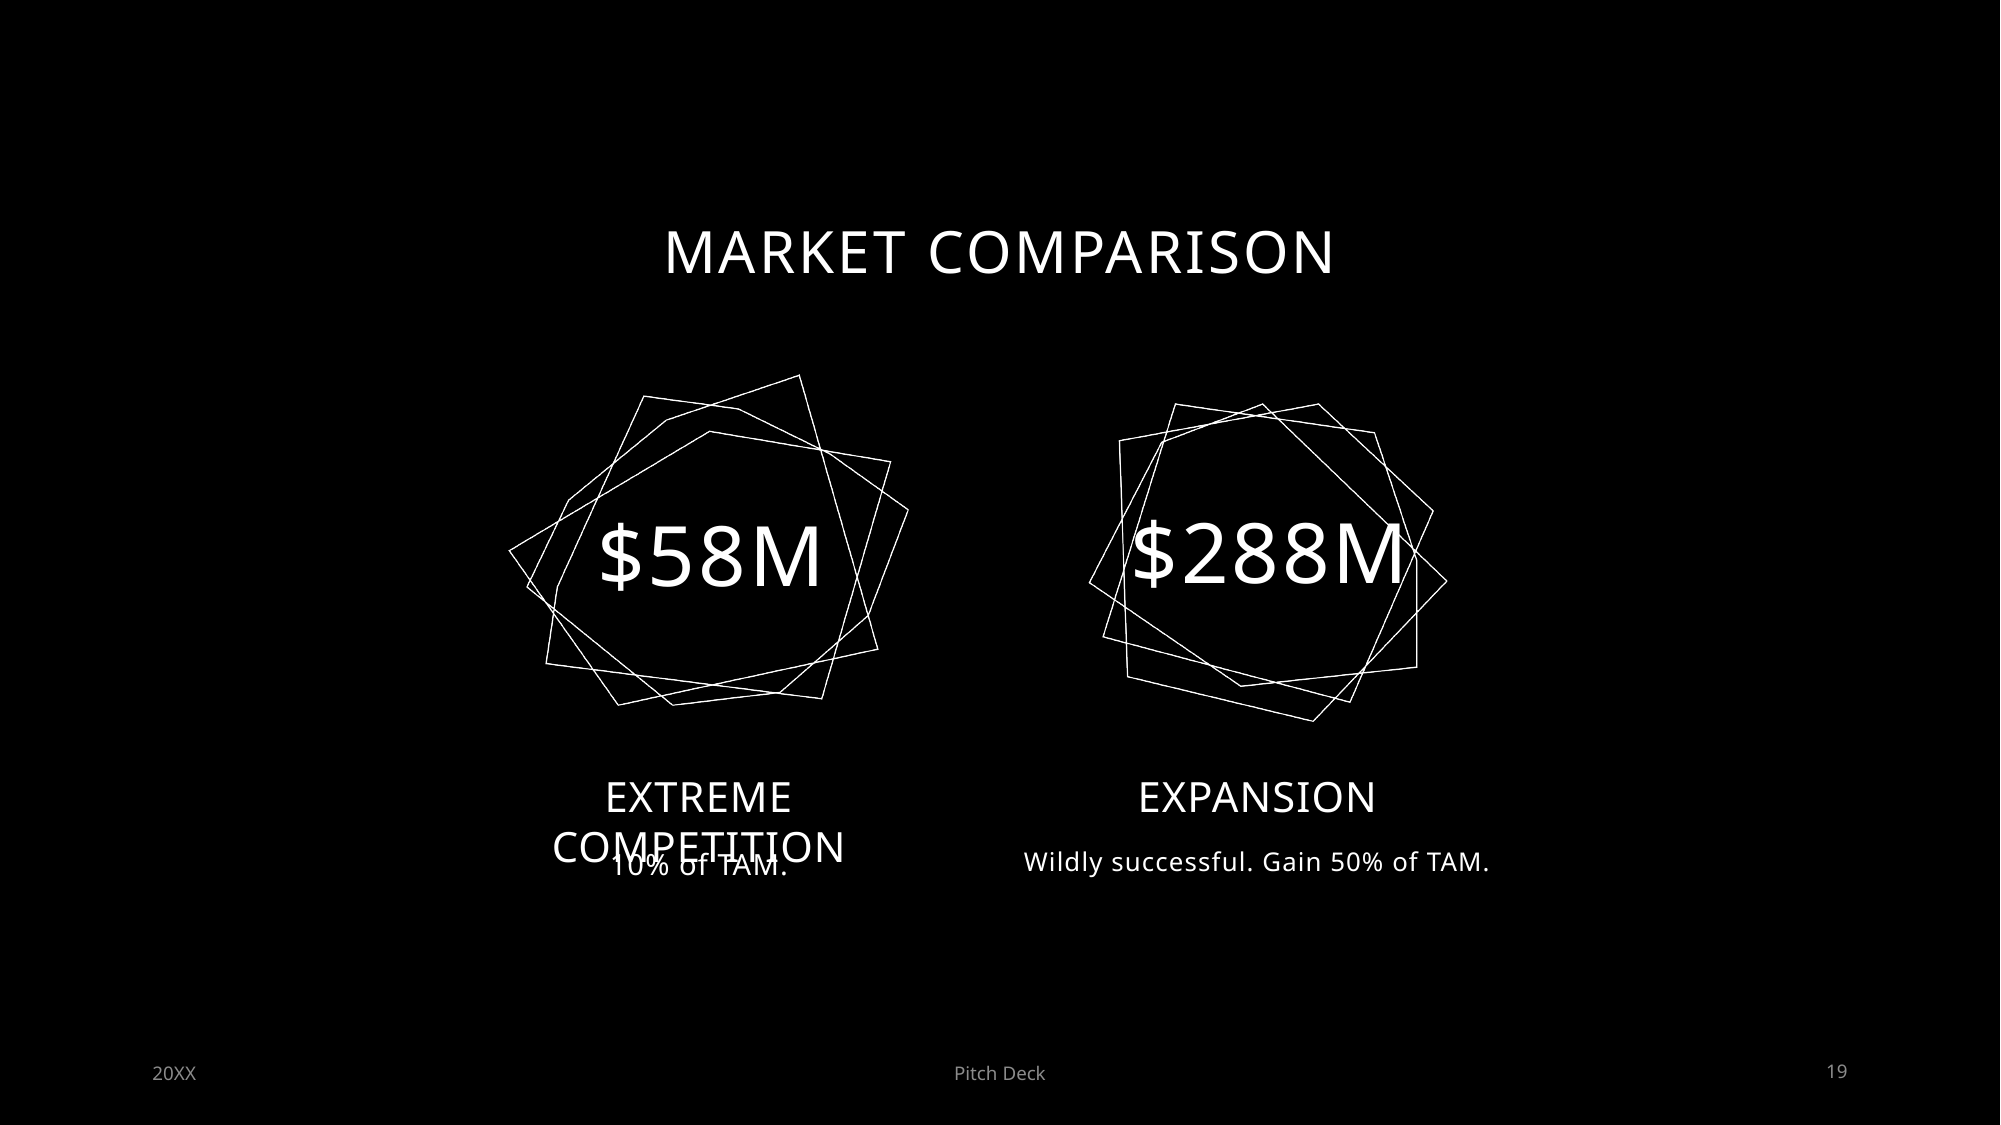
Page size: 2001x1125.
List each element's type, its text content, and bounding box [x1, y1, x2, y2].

picture [508, 374, 909, 706]
footer Pitch Deck [662, 1042, 1338, 1103]
slide_number 20XX [137, 1042, 588, 1103]
list $58m [541, 492, 881, 628]
list Extreme competition [442, 763, 956, 838]
slide_number 19 [1412, 1042, 1863, 1103]
list $288M [1099, 489, 1439, 625]
list Wildly successful. Gain 50% of TAM. [999, 838, 1515, 915]
picture [1088, 403, 1448, 722]
title Market comparison [309, 146, 1691, 364]
list 10% of TAM. [442, 838, 956, 915]
list expansion [999, 763, 1515, 838]
